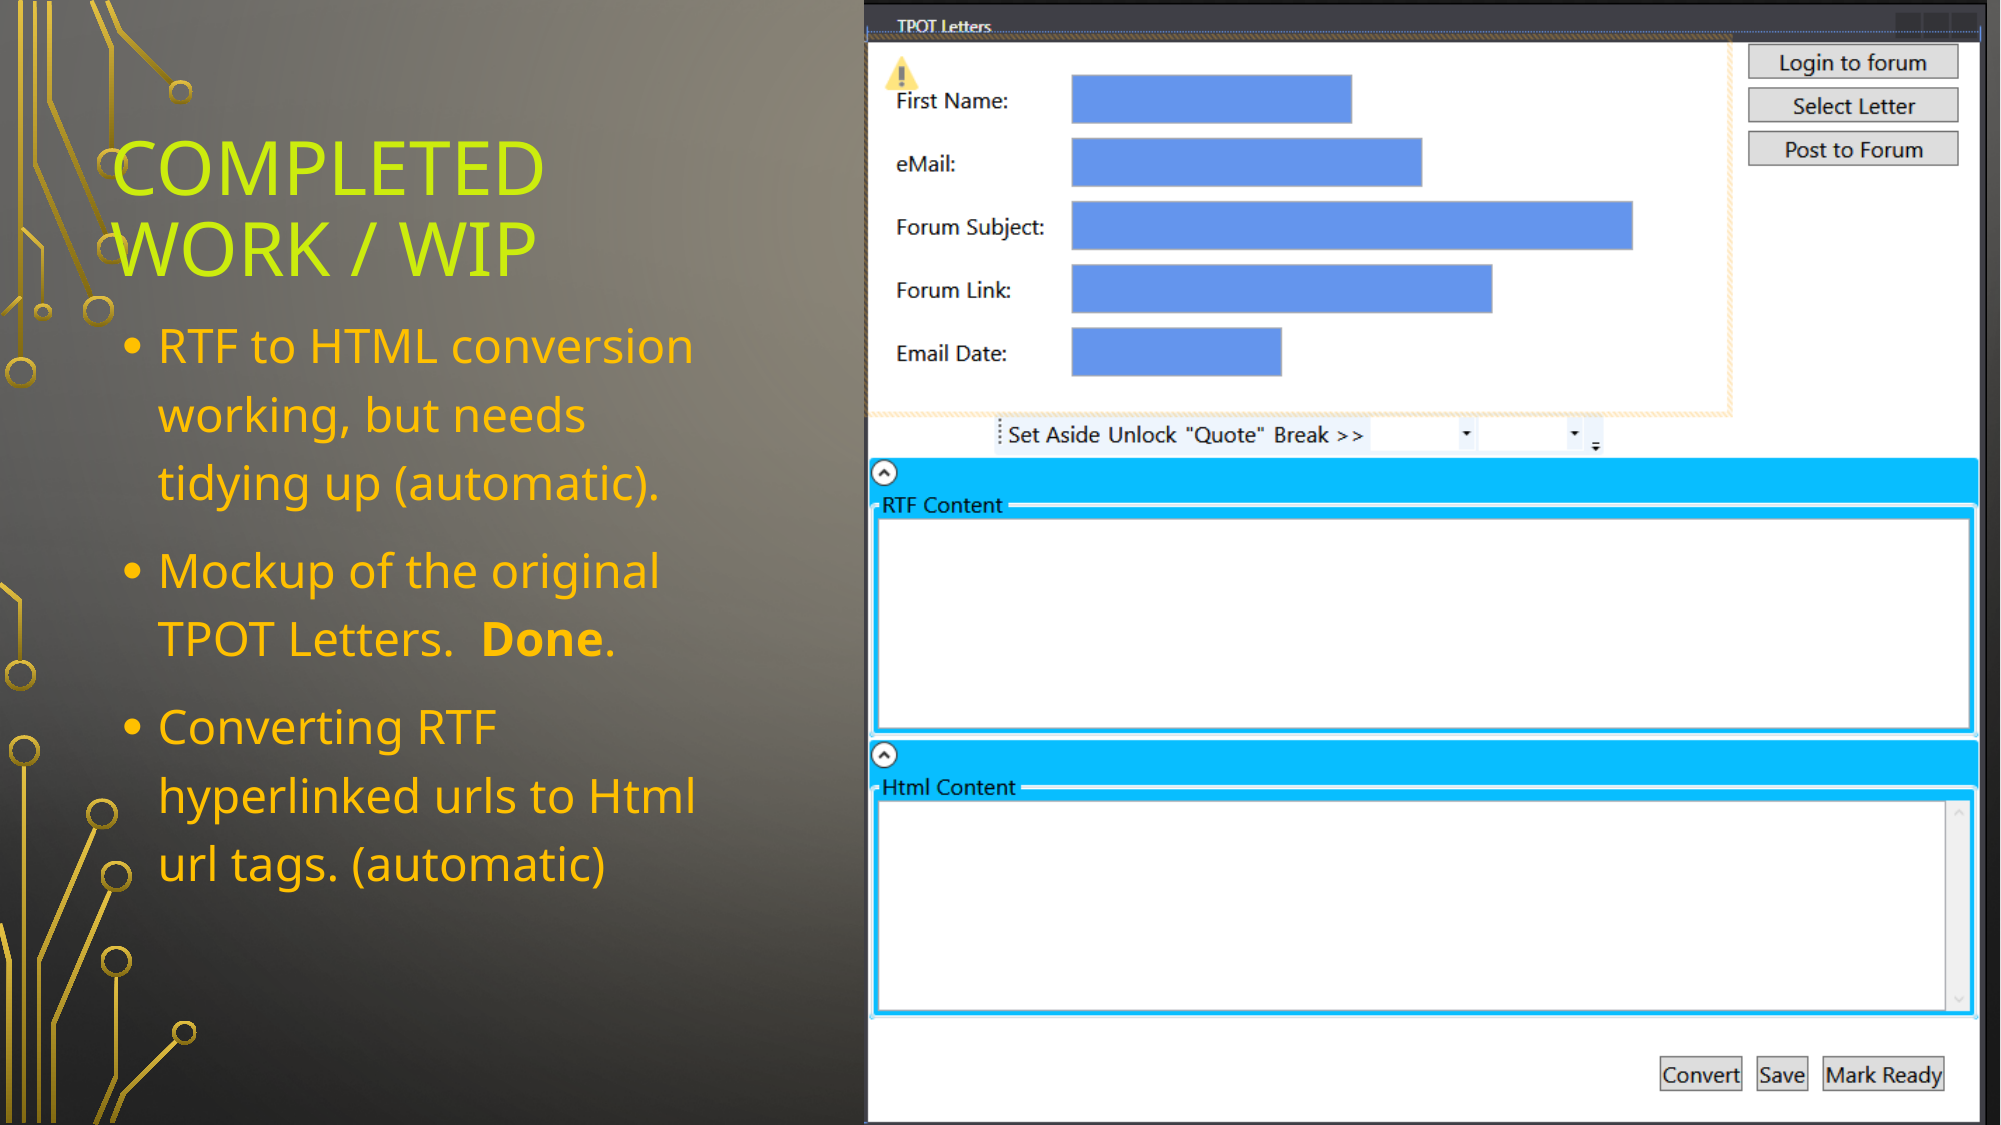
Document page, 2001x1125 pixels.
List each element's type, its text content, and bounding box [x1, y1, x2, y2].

list RTF to HTML conversion working, but needs tidying up (automatic). Mockup of the original TPOT Letters. Done. Converting RTF hyperlinked urls to Html url tags. (automatic) [107, 297, 737, 1009]
picture [864, 0, 1987, 1125]
title Completed work / WIP [95, 90, 725, 333]
